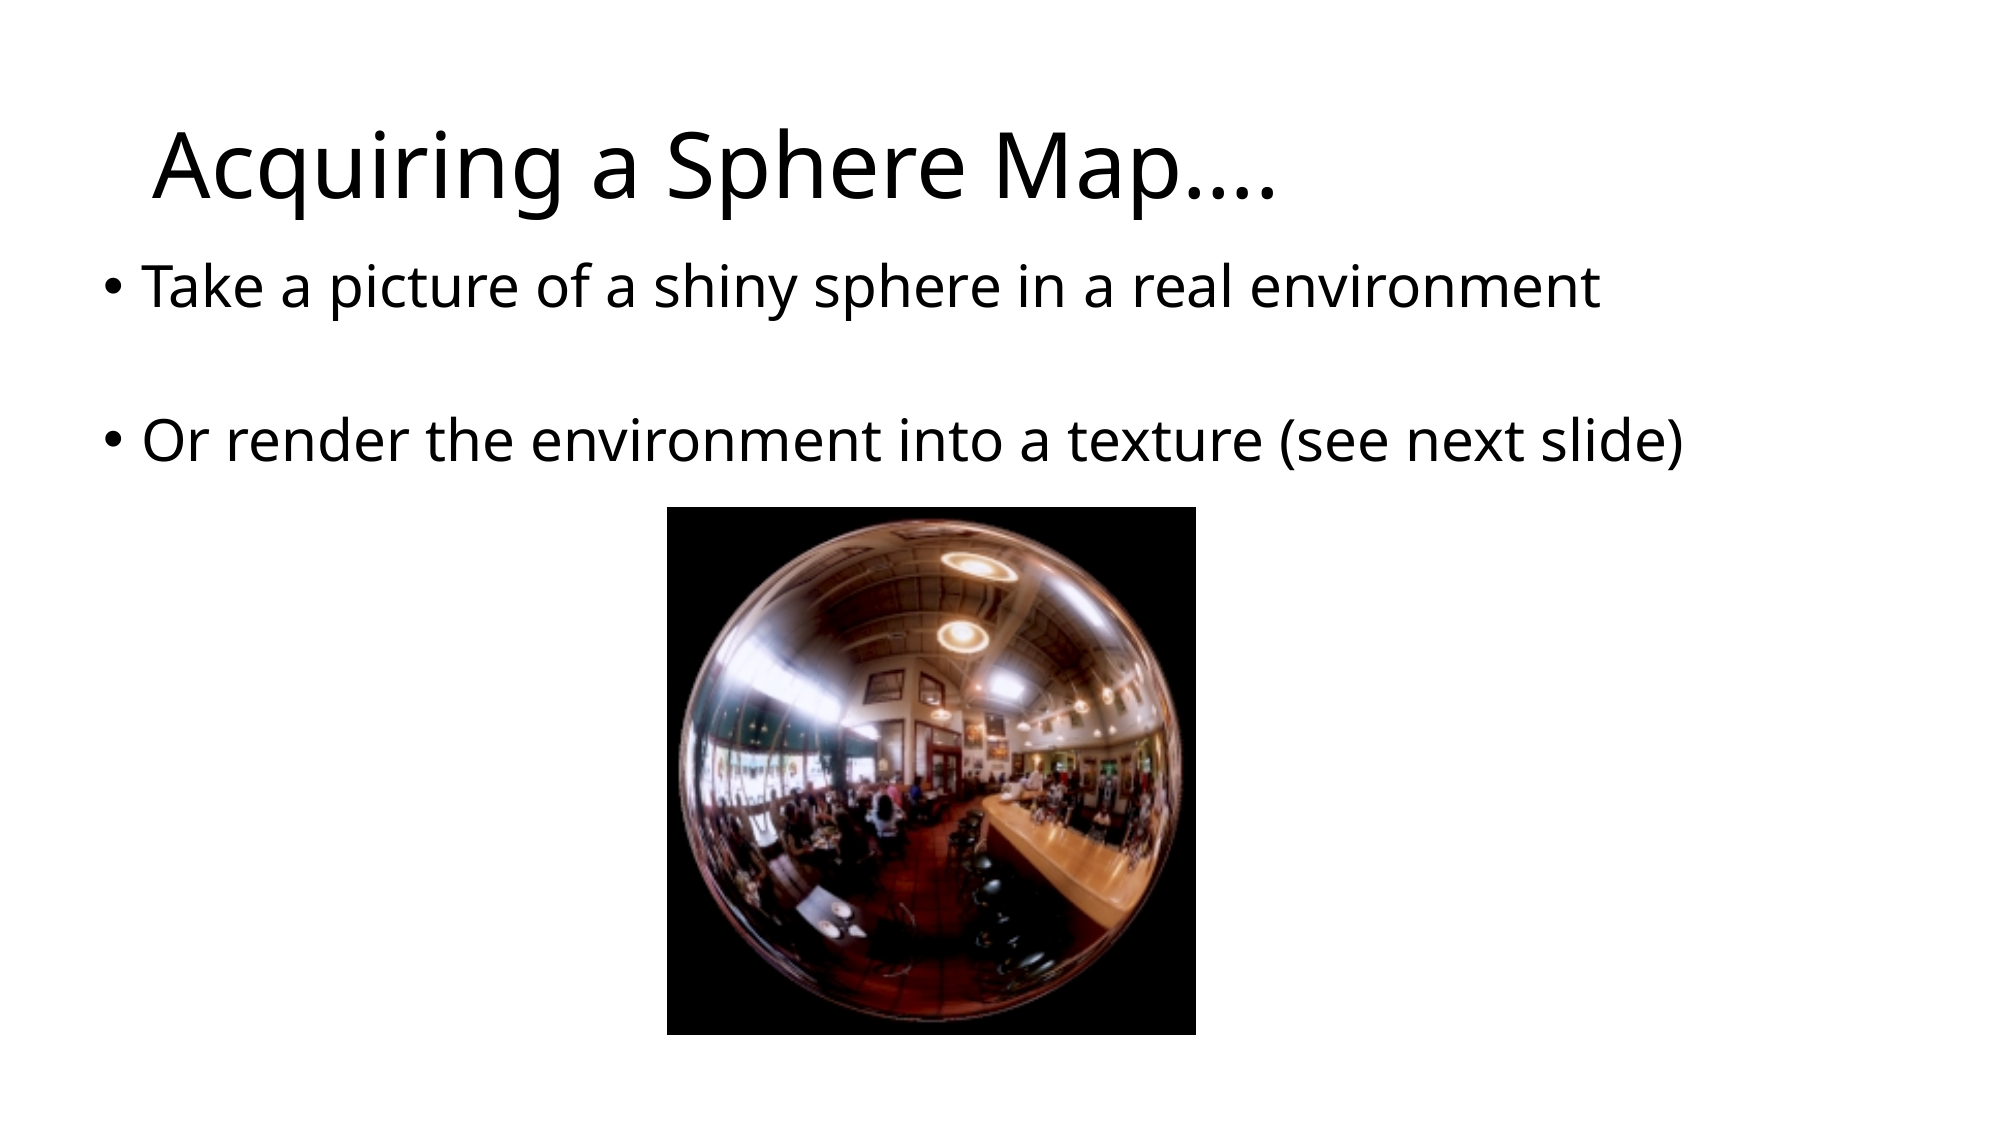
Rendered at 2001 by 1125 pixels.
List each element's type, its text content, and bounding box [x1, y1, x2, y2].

title Acquiring a Sphere Map…. [137, 59, 1863, 249]
list Take a picture of a shiny sphere in a real environment Or render the environment into a texture (see next slide) [88, 249, 1879, 491]
picture [667, 507, 1196, 1035]
